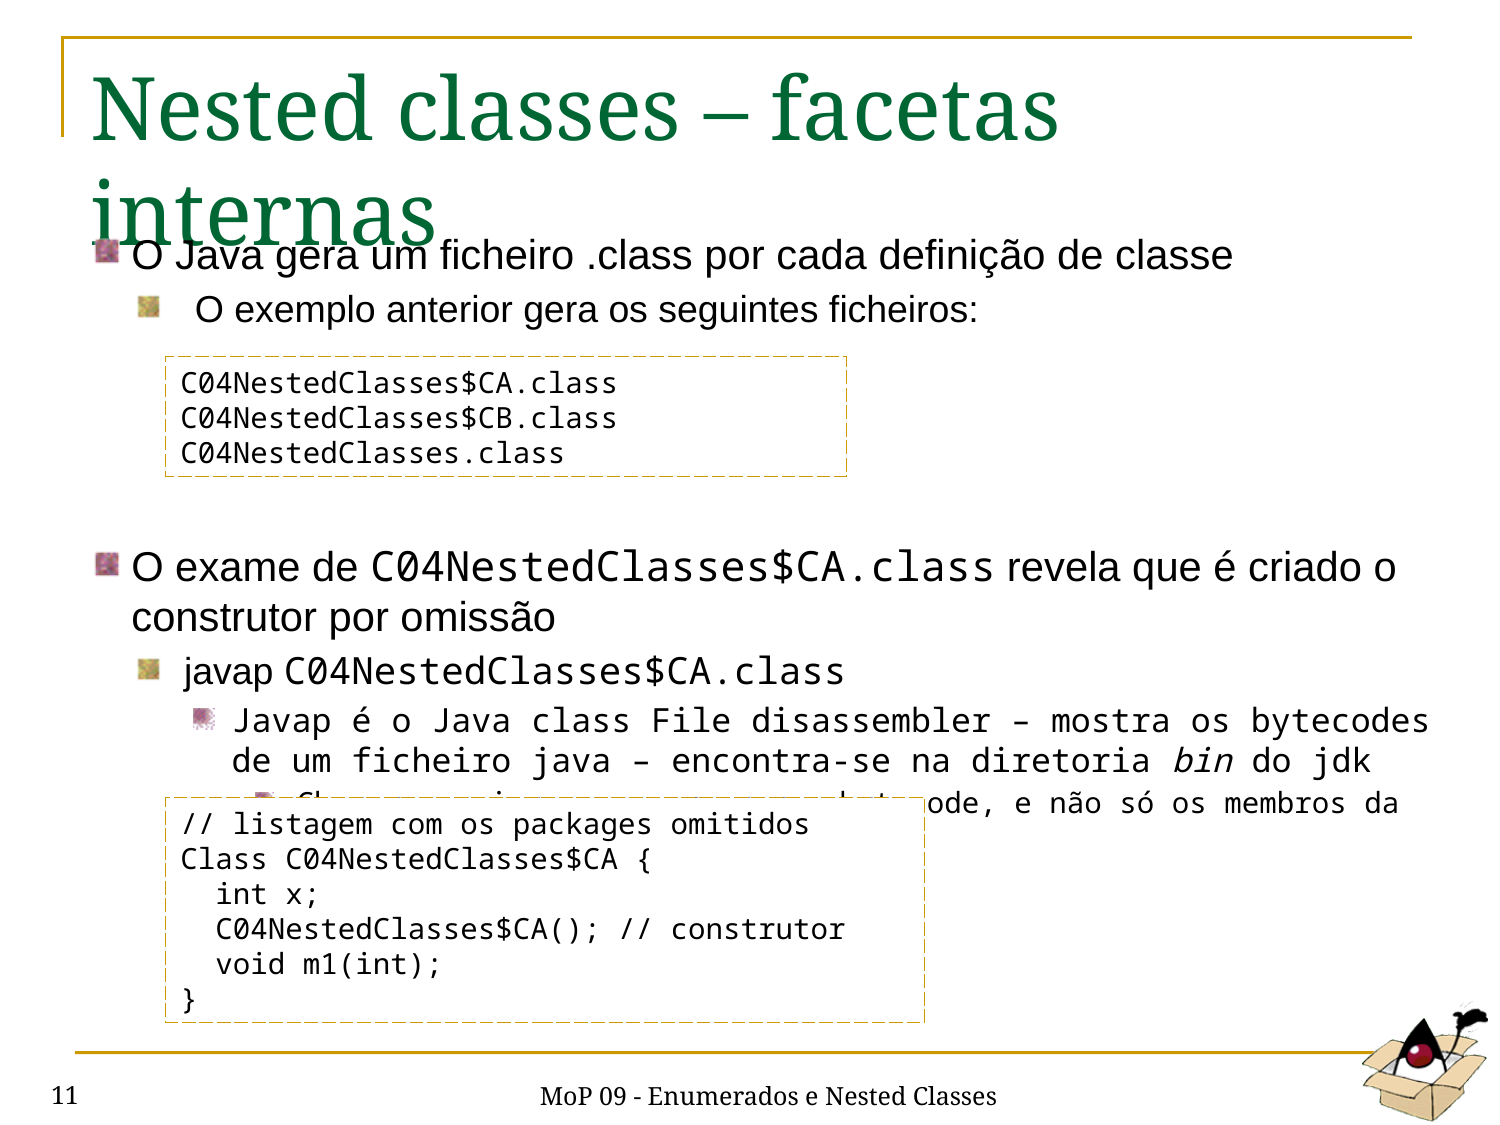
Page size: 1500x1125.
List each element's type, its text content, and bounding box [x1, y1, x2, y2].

picture [1362, 999, 1488, 1122]
picture [133, 654, 166, 686]
picture [193, 708, 215, 730]
picture [255, 792, 274, 797]
footer MoP 09 - Enumerados e Nested Classes [462, 1065, 1075, 1118]
picture [90, 547, 126, 583]
picture [133, 291, 166, 324]
text_box // listagem com os packages omitidos Class C04NestedClasses$CA { int x; C04NestedClasses$CA(); // construtor void m1(int); } [165, 797, 925, 1023]
text_box C04NestedClasses$CA.class C04NestedClasses$CB.class C04NestedClasses.class [165, 356, 847, 477]
title Nested classes – facetas internas [75, 45, 1425, 173]
picture [90, 234, 126, 270]
list O Java gera um ficheiro .class por cada definição de classe O exemplo anterior gera os seguintes ficheiros: O exame de C04NestedClasses$CA.class revela que é criado o construtor por omissão javap C04NestedClasses$CA.class Javap é o Java class File disassembler – mostra os bytecodes de um ficheiro java – encontra-se na diretoria bin do jdk Chamar com javap –c para ver o bytecode, e não só os membros da classe [75, 219, 1463, 1035]
